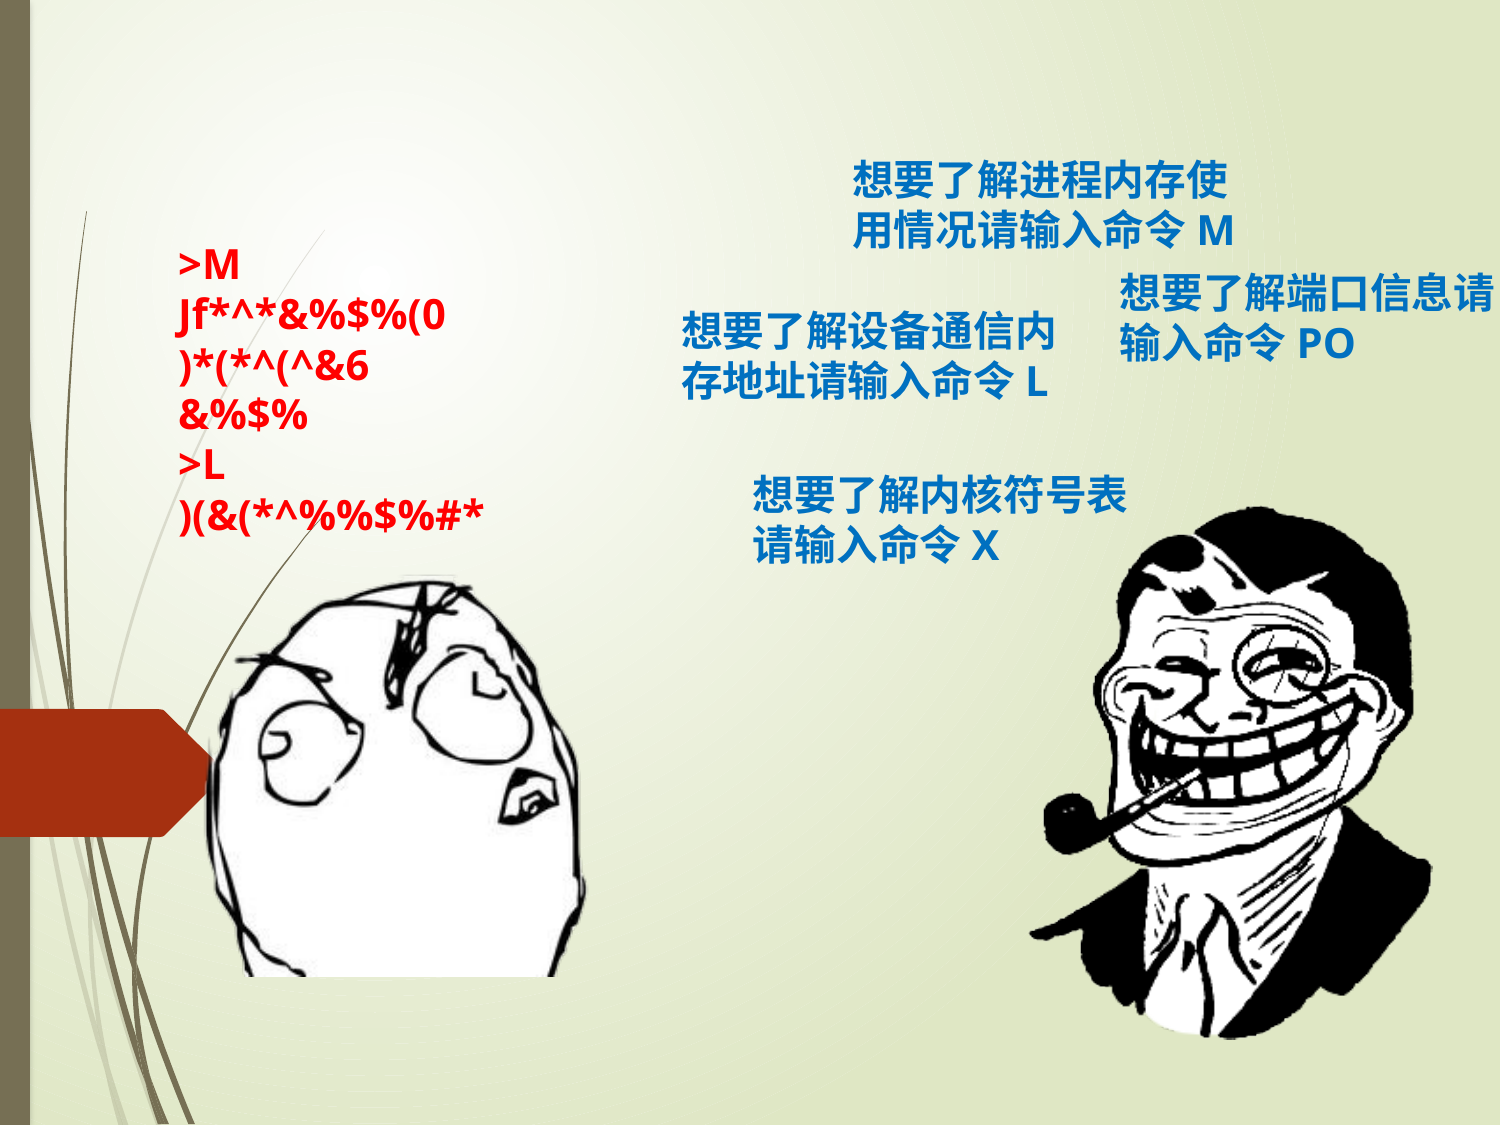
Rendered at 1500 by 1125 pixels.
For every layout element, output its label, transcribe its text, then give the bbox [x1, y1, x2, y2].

text_box 想要了解端口信息请输入命令PO [1104, 259, 1500, 375]
text_box >M Jf*^*&%$%(0 )*(*^(^&6 &%$% >L )(&(*^%%$%#* [163, 230, 595, 546]
text_box 想要了解设备通信内存地址请输入命令L [666, 297, 1073, 413]
text_box 想要了解内核符号表请输入命令X [738, 460, 1145, 576]
text_box 想要了解进程内存使用情况请输入命令M [837, 145, 1269, 261]
picture [199, 568, 596, 977]
subtitle [218, 180, 1448, 1125]
picture [1028, 505, 1434, 1040]
